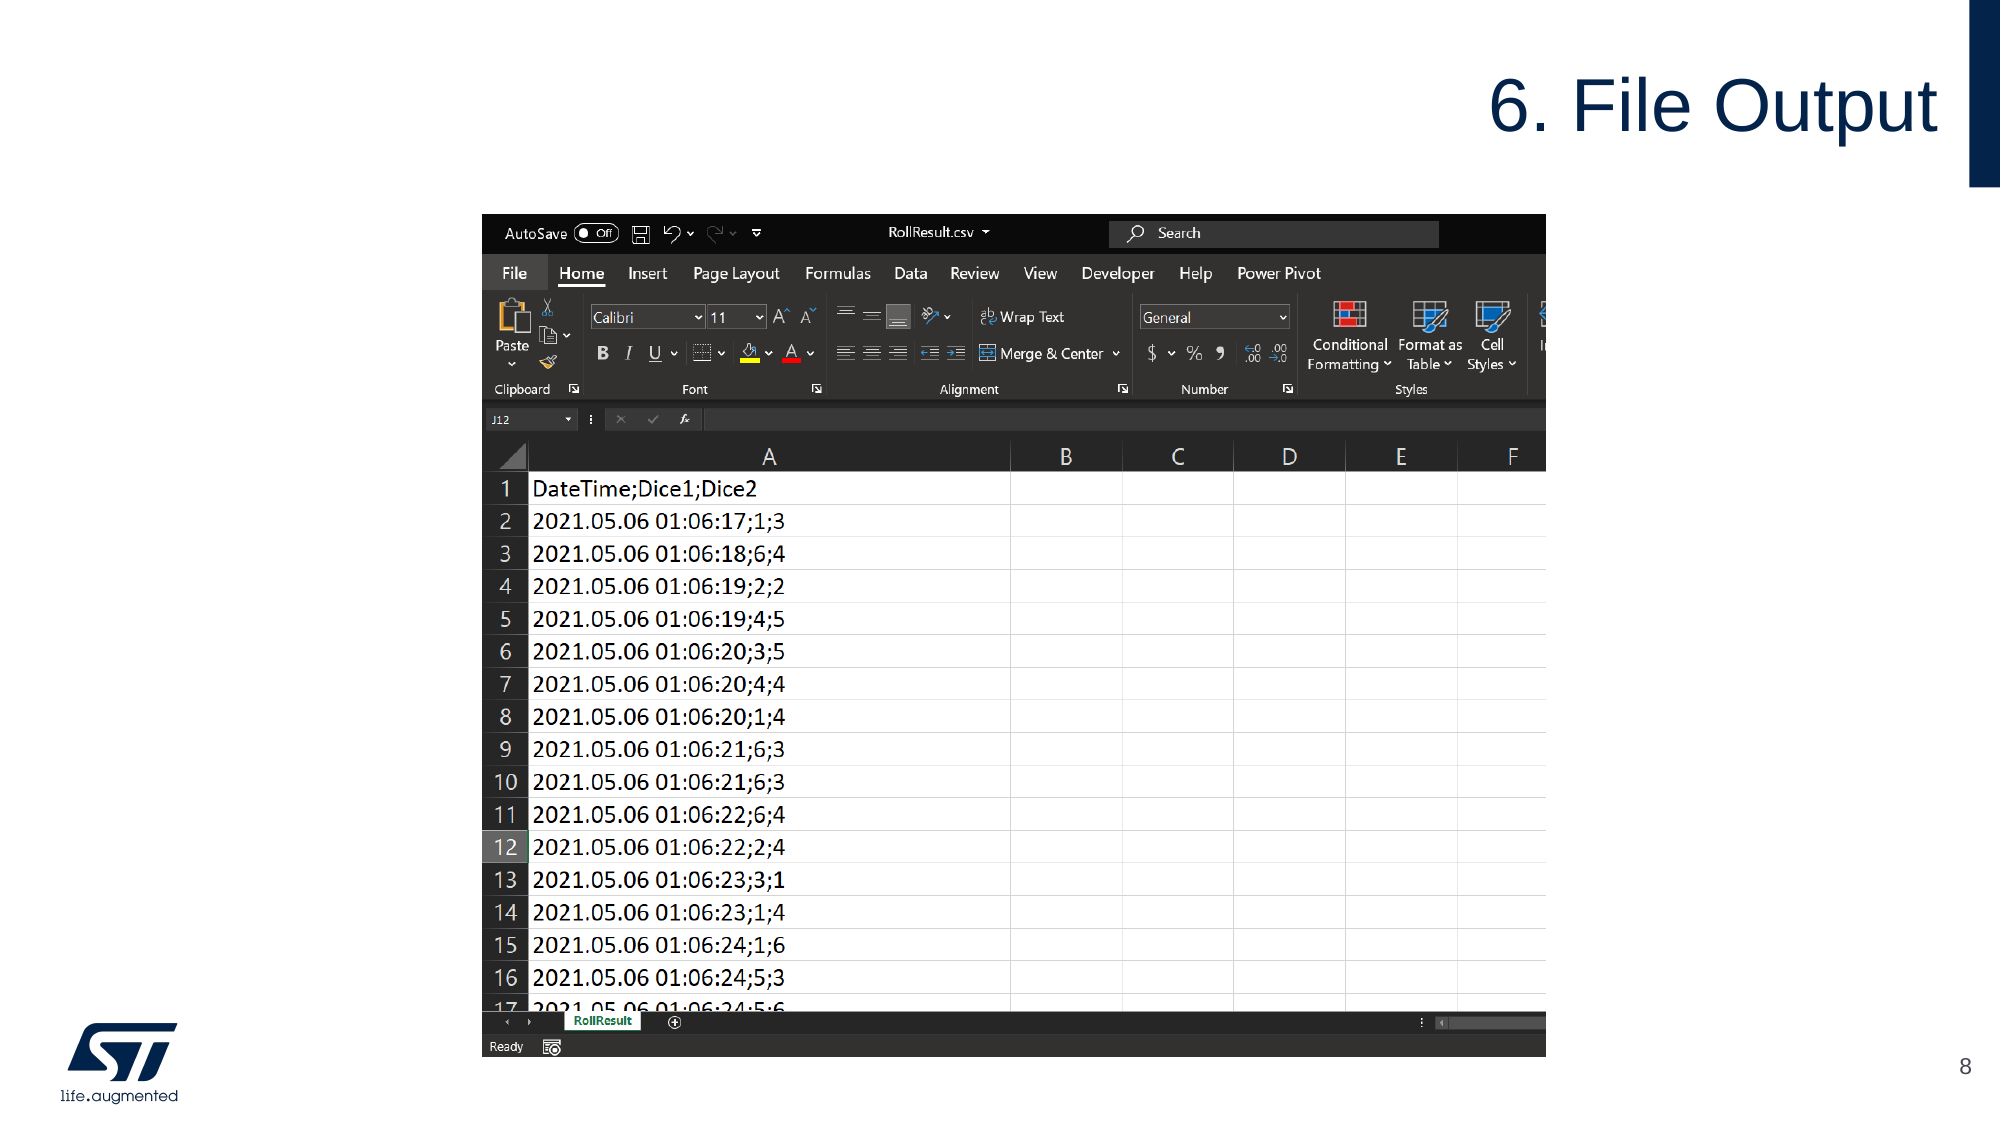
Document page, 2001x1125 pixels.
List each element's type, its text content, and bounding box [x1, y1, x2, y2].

slide_number 8 [1904, 1038, 1972, 1087]
picture [482, 214, 1546, 1057]
title 6. File Output [49, 0, 1954, 215]
picture [37, 999, 201, 1125]
